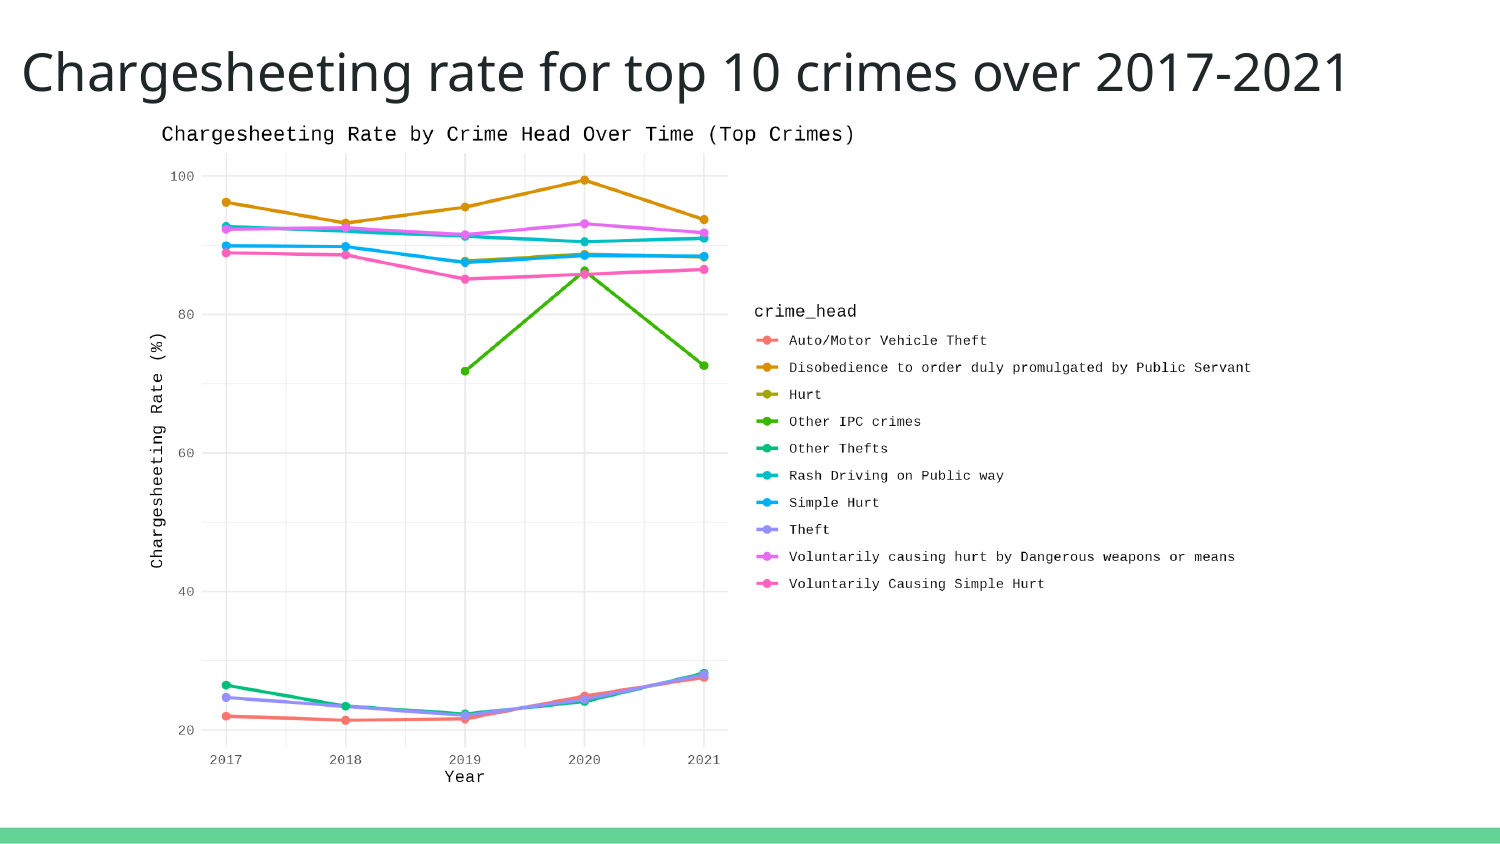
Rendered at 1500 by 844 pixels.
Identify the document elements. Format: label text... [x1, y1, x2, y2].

title Chargesheeting rate for top 10 crimes over 2017-2021 [6, 24, 1405, 119]
picture [142, 117, 1269, 794]
